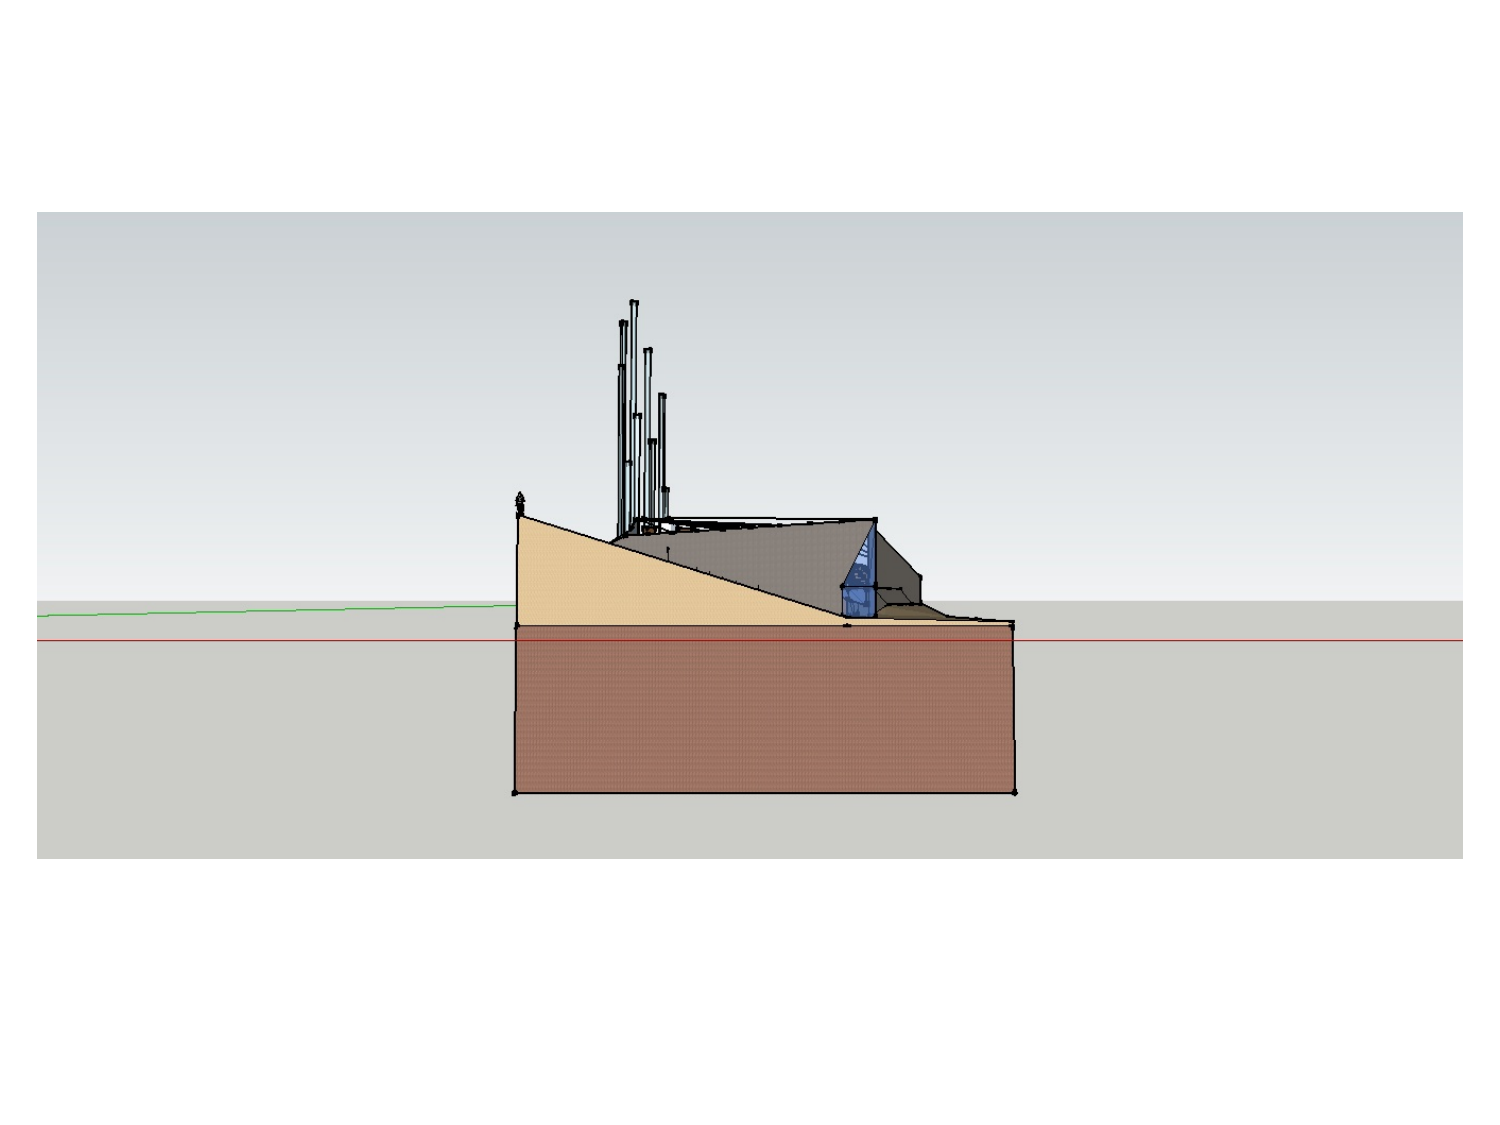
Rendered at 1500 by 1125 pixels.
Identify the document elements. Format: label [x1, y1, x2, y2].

picture [37, 212, 1463, 859]
